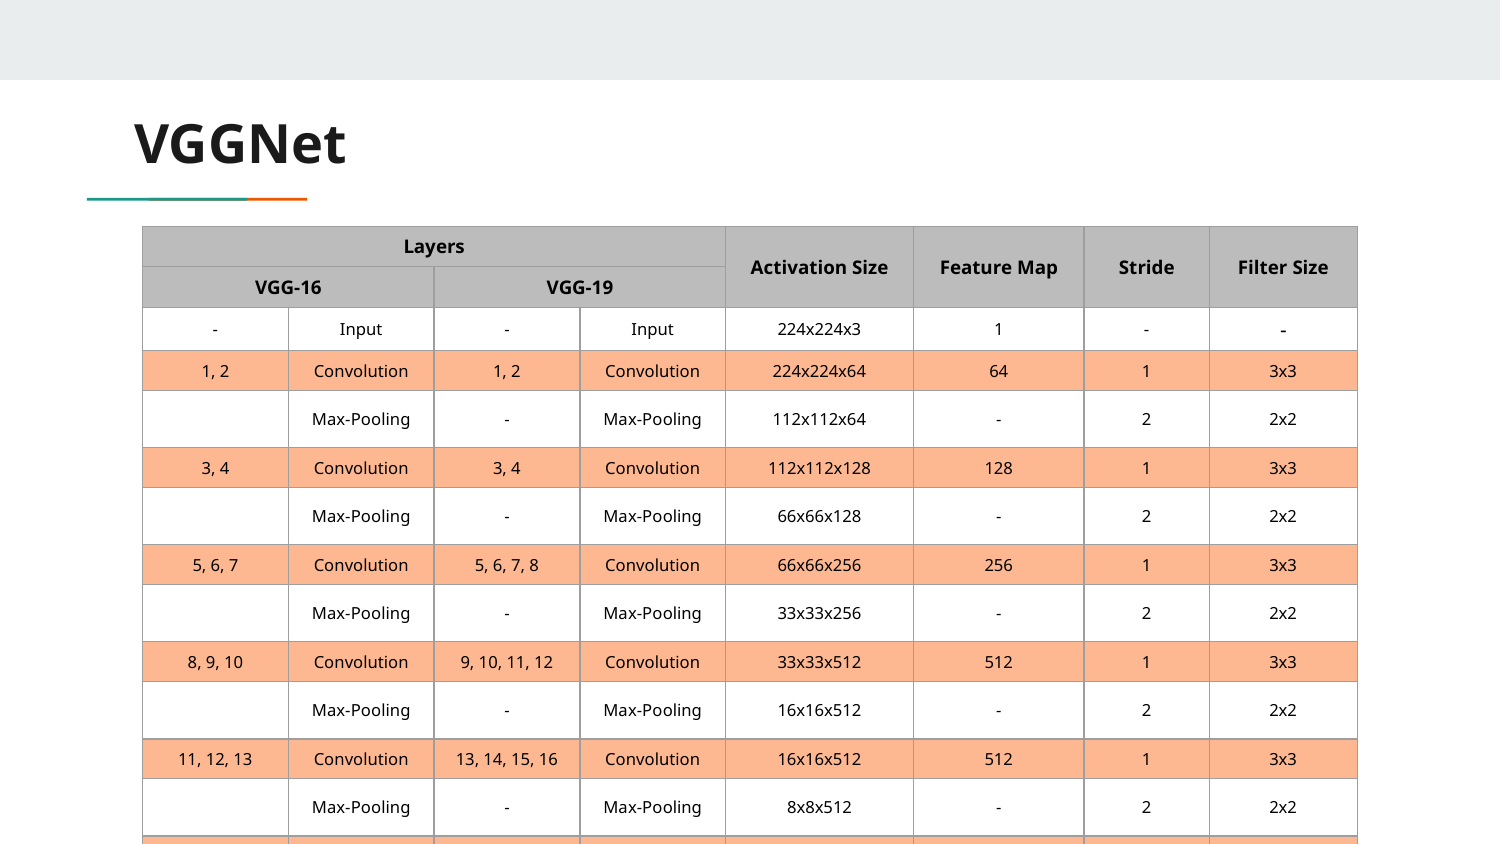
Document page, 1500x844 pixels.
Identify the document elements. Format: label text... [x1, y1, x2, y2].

table_header Stride [1085, 227, 1209, 307]
table_cell 512 [914, 740, 1083, 778]
table_cell 3, 4 [435, 448, 579, 487]
table_cell 64 [914, 351, 1083, 390]
table_cell - [914, 585, 1083, 641]
table_cell 4096 [726, 837, 913, 844]
table_cell Max-Pooling [581, 682, 725, 738]
table_cell - [914, 779, 1083, 835]
table_cell 2 [1085, 585, 1209, 641]
table_cell Convolution [581, 448, 725, 487]
table_cell [143, 682, 288, 738]
table_cell Convolution [289, 740, 433, 778]
table_cell 1 [1085, 545, 1209, 584]
table_cell - [914, 682, 1083, 738]
table_header Layers [143, 227, 725, 266]
table_cell Max-Pooling [581, 779, 725, 835]
table_cell 3x3 [1210, 545, 1357, 584]
table_cell [143, 585, 288, 641]
table_cell - [435, 585, 579, 641]
table_cell 66x66x256 [726, 545, 913, 584]
table_cell Convolution [289, 351, 433, 390]
table_cell 11, 12, 13 [143, 740, 288, 778]
table_cell 128 [914, 448, 1083, 487]
table_cell Max-Pooling [289, 391, 433, 447]
table_cell [143, 779, 288, 835]
table_cell - [1210, 837, 1357, 844]
table_cell - [435, 308, 579, 350]
table_cell 5, 6, 7 [143, 545, 288, 584]
table_cell 112x112x64 [726, 391, 913, 447]
table_cell 2 [1085, 779, 1209, 835]
table_cell - [1085, 837, 1209, 844]
table_cell 14, 15 [143, 837, 288, 844]
table_cell Convolution [581, 740, 725, 778]
table_cell [143, 391, 288, 447]
table_cell Convolution [581, 351, 725, 390]
table_header Feature Map [914, 227, 1083, 307]
table_cell 2x2 [1210, 391, 1357, 447]
table_cell - [1210, 308, 1357, 350]
table_cell - [435, 488, 579, 544]
table_cell 112x112x128 [726, 448, 913, 487]
table_cell Max-Pooling [289, 682, 433, 738]
table_cell - [914, 488, 1083, 544]
table_cell Dense [289, 837, 433, 844]
table_cell 16x16x512 [726, 682, 913, 738]
table_cell 66x66x128 [726, 488, 913, 544]
table_cell Max-Pooling [289, 779, 433, 835]
table_cell 2 [1085, 488, 1209, 544]
table_header Filter Size [1210, 227, 1357, 307]
table_cell 2x2 [1210, 779, 1357, 835]
table_cell 2x2 [1210, 585, 1357, 641]
table_cell 33x33x256 [726, 585, 913, 641]
table_cell 1, 2 [143, 351, 288, 390]
table_cell 1 [914, 308, 1083, 350]
table_cell 16x16x512 [726, 740, 913, 778]
table_cell Convolution [289, 642, 433, 681]
table_cell - [914, 391, 1083, 447]
table_cell 8x8x512 [726, 779, 913, 835]
table_cell 3x3 [1210, 642, 1357, 681]
table_cell - [435, 391, 579, 447]
table_cell Max-Pooling [581, 488, 725, 544]
table_cell Max-Pooling [581, 585, 725, 641]
table_cell - [435, 779, 579, 835]
table_cell 9, 10, 11, 12 [435, 642, 579, 681]
table_cell 3x3 [1210, 740, 1357, 778]
table_cell VGG-16 [143, 267, 433, 307]
table_cell 2 [1085, 391, 1209, 447]
table_cell 256 [914, 545, 1083, 584]
table_cell 1 [1085, 642, 1209, 681]
table_cell Max-Pooling [581, 391, 725, 447]
table_cell Convolution [289, 448, 433, 487]
table_cell Convolution [581, 642, 725, 681]
table_cell Input [289, 308, 433, 350]
table_cell - [435, 682, 579, 738]
table_cell Convolution [289, 545, 433, 584]
table_cell Input [581, 308, 725, 350]
table_cell 224x224x64 [726, 351, 913, 390]
table_cell 1 [1085, 740, 1209, 778]
table_cell Dense [581, 837, 725, 844]
table_cell - [914, 837, 1083, 844]
table_cell Convolution [581, 545, 725, 584]
table_cell 1 [1085, 351, 1209, 390]
table_cell - [143, 308, 288, 350]
table_cell 8, 9, 10 [143, 642, 288, 681]
table_cell 512 [914, 642, 1083, 681]
table_cell 33x33x512 [726, 642, 913, 681]
table_cell 3x3 [1210, 448, 1357, 487]
table_cell - [1085, 308, 1209, 350]
table_cell 2 [1085, 682, 1209, 738]
table_cell 224x224x3 [726, 308, 913, 350]
table_cell 1 [1085, 448, 1209, 487]
title VGGNet [119, 94, 1381, 183]
table_cell 2x2 [1210, 682, 1357, 738]
table_header Activation Size [726, 227, 913, 307]
table_cell 1, 2 [435, 351, 579, 390]
table_cell 5, 6, 7, 8 [435, 545, 579, 584]
table_cell VGG-19 [435, 267, 725, 307]
table_cell 2x2 [1210, 488, 1357, 544]
table_cell 17, 18 [435, 837, 579, 844]
table_cell [143, 488, 288, 544]
table_cell Max-Pooling [289, 488, 433, 544]
table_cell 3x3 [1210, 351, 1357, 390]
table_cell 3, 4 [143, 448, 288, 487]
table_cell 13, 14, 15, 16 [435, 740, 579, 778]
table_cell Max-Pooling [289, 585, 433, 641]
